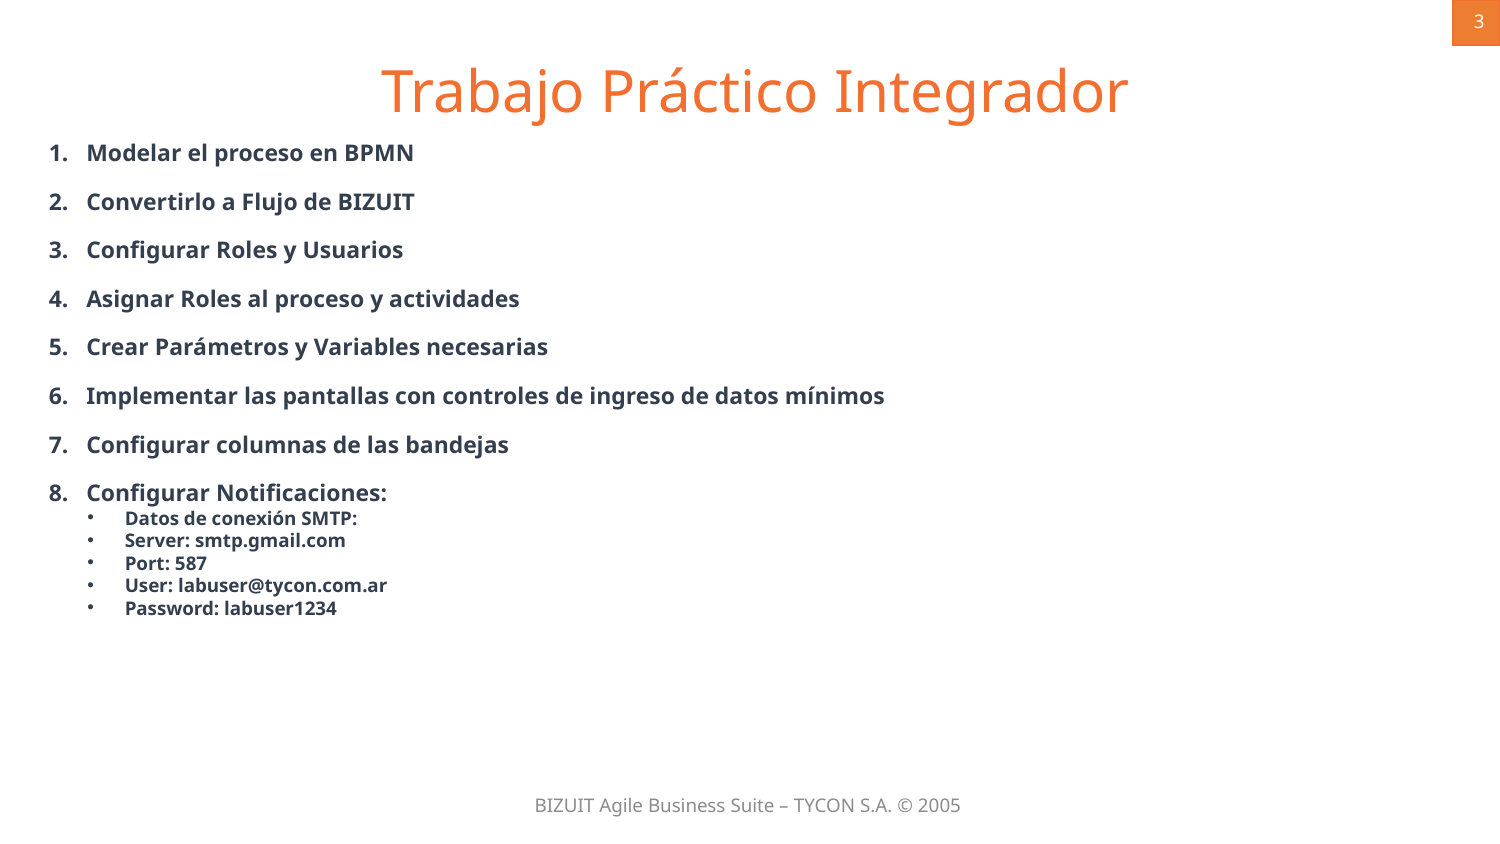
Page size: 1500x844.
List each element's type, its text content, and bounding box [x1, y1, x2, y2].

slide_number 3 [1448, 0, 1496, 45]
list Modelar el proceso en BPMN Convertirlo a Flujo de BIZUIT Configurar Roles y Usuarios Asignar Roles al proceso y actividades Crear Parámetros y Variables necesarias Implementar las pantallas con controles de ingreso de datos mínimos Configurar columnas de las bandejas Configurar Notificaciones: Datos de conexión SMTP: Server: smtp.gmail.com Port: 587 User: labuser@tycon.com.ar Password: labuser1234 [37, 127, 1475, 783]
list Trabajo Práctico Integrador [62, 34, 1449, 110]
footer BIZUIT Agile Business Suite – TYCON S.A. © 2005 [496, 783, 1004, 827]
